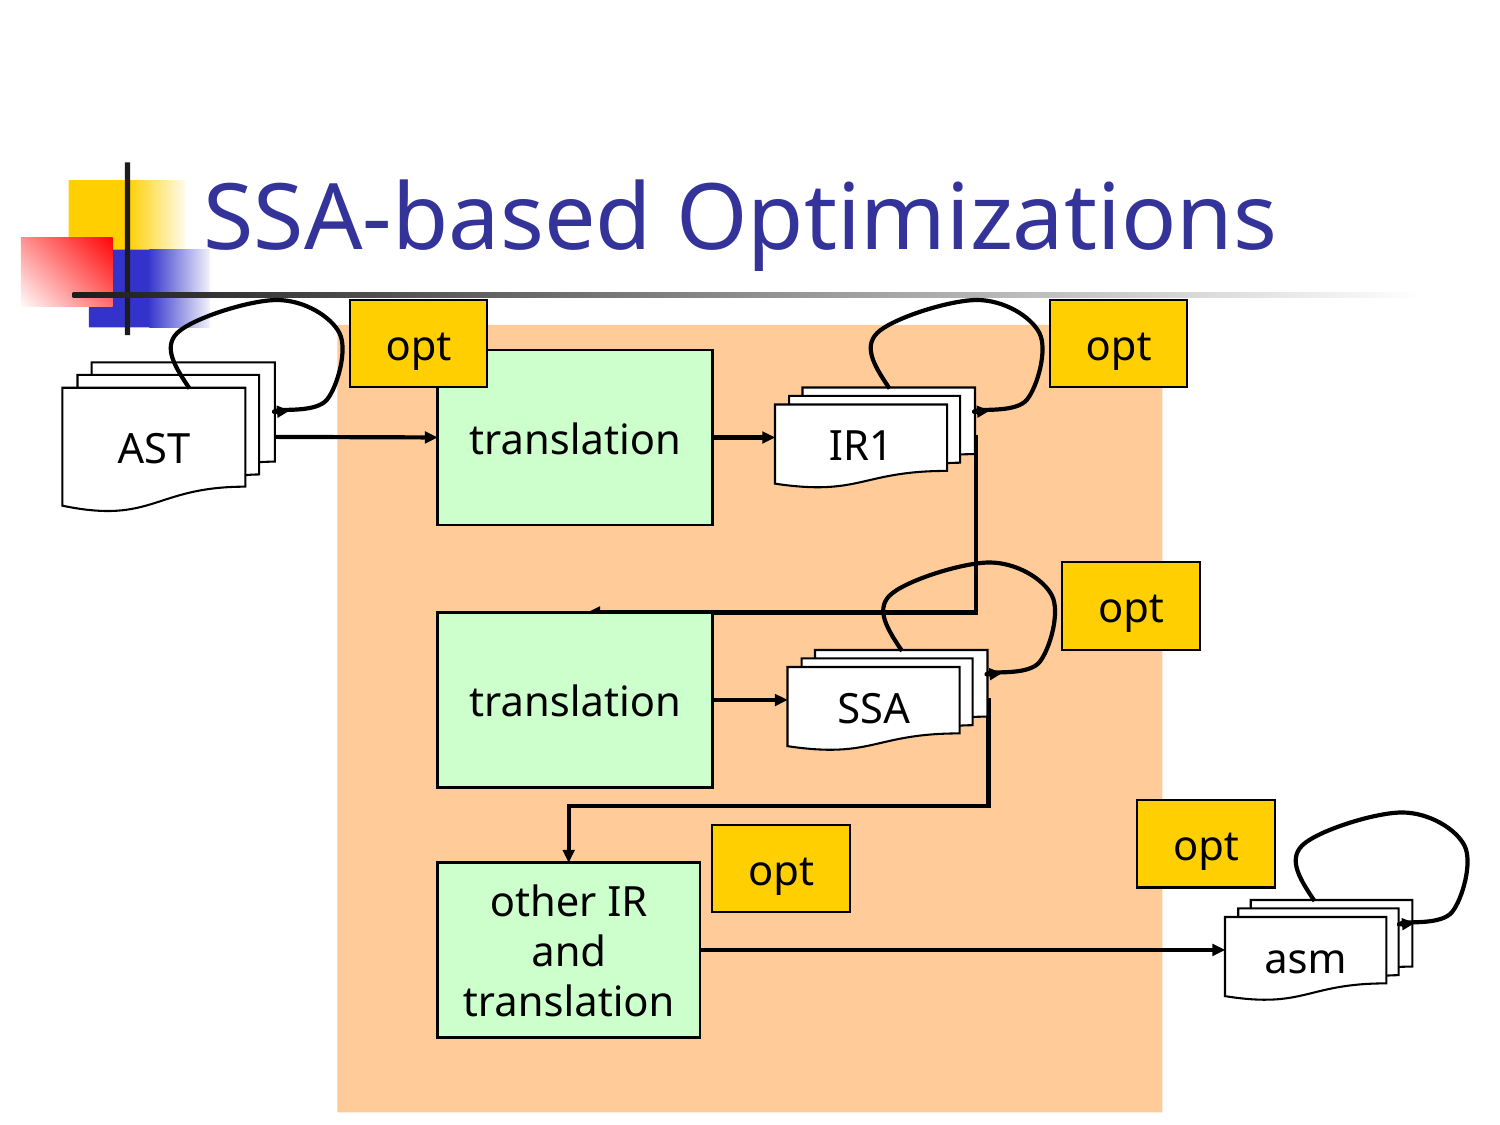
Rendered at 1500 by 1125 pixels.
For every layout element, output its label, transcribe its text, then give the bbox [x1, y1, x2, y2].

text_box opt [712, 863, 850, 913]
text_box opt [1062, 562, 1200, 650]
text_box [1295, 812, 1468, 931]
text_box [870, 299, 1043, 418]
text_box translation [437, 612, 713, 788]
text_box [170, 299, 343, 418]
text_box translation [437, 350, 713, 526]
text_box opt [1137, 799, 1275, 888]
text_box [488, 324, 888, 436]
text_box asm [1224, 900, 1413, 1000]
text_box opt [349, 299, 488, 388]
text_box [337, 324, 437, 436]
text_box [587, 437, 975, 613]
text_box AST [62, 362, 275, 512]
text_box IR1 [774, 387, 976, 437]
text_box [883, 562, 1056, 681]
text_box [337, 439, 1163, 1113]
title SSA-based Optimizations [188, 35, 1468, 275]
text_box other IR and translation [437, 862, 700, 1038]
text_box SSA [787, 650, 988, 699]
text_box [700, 324, 1163, 948]
text_box opt [1049, 299, 1188, 388]
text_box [568, 699, 988, 863]
